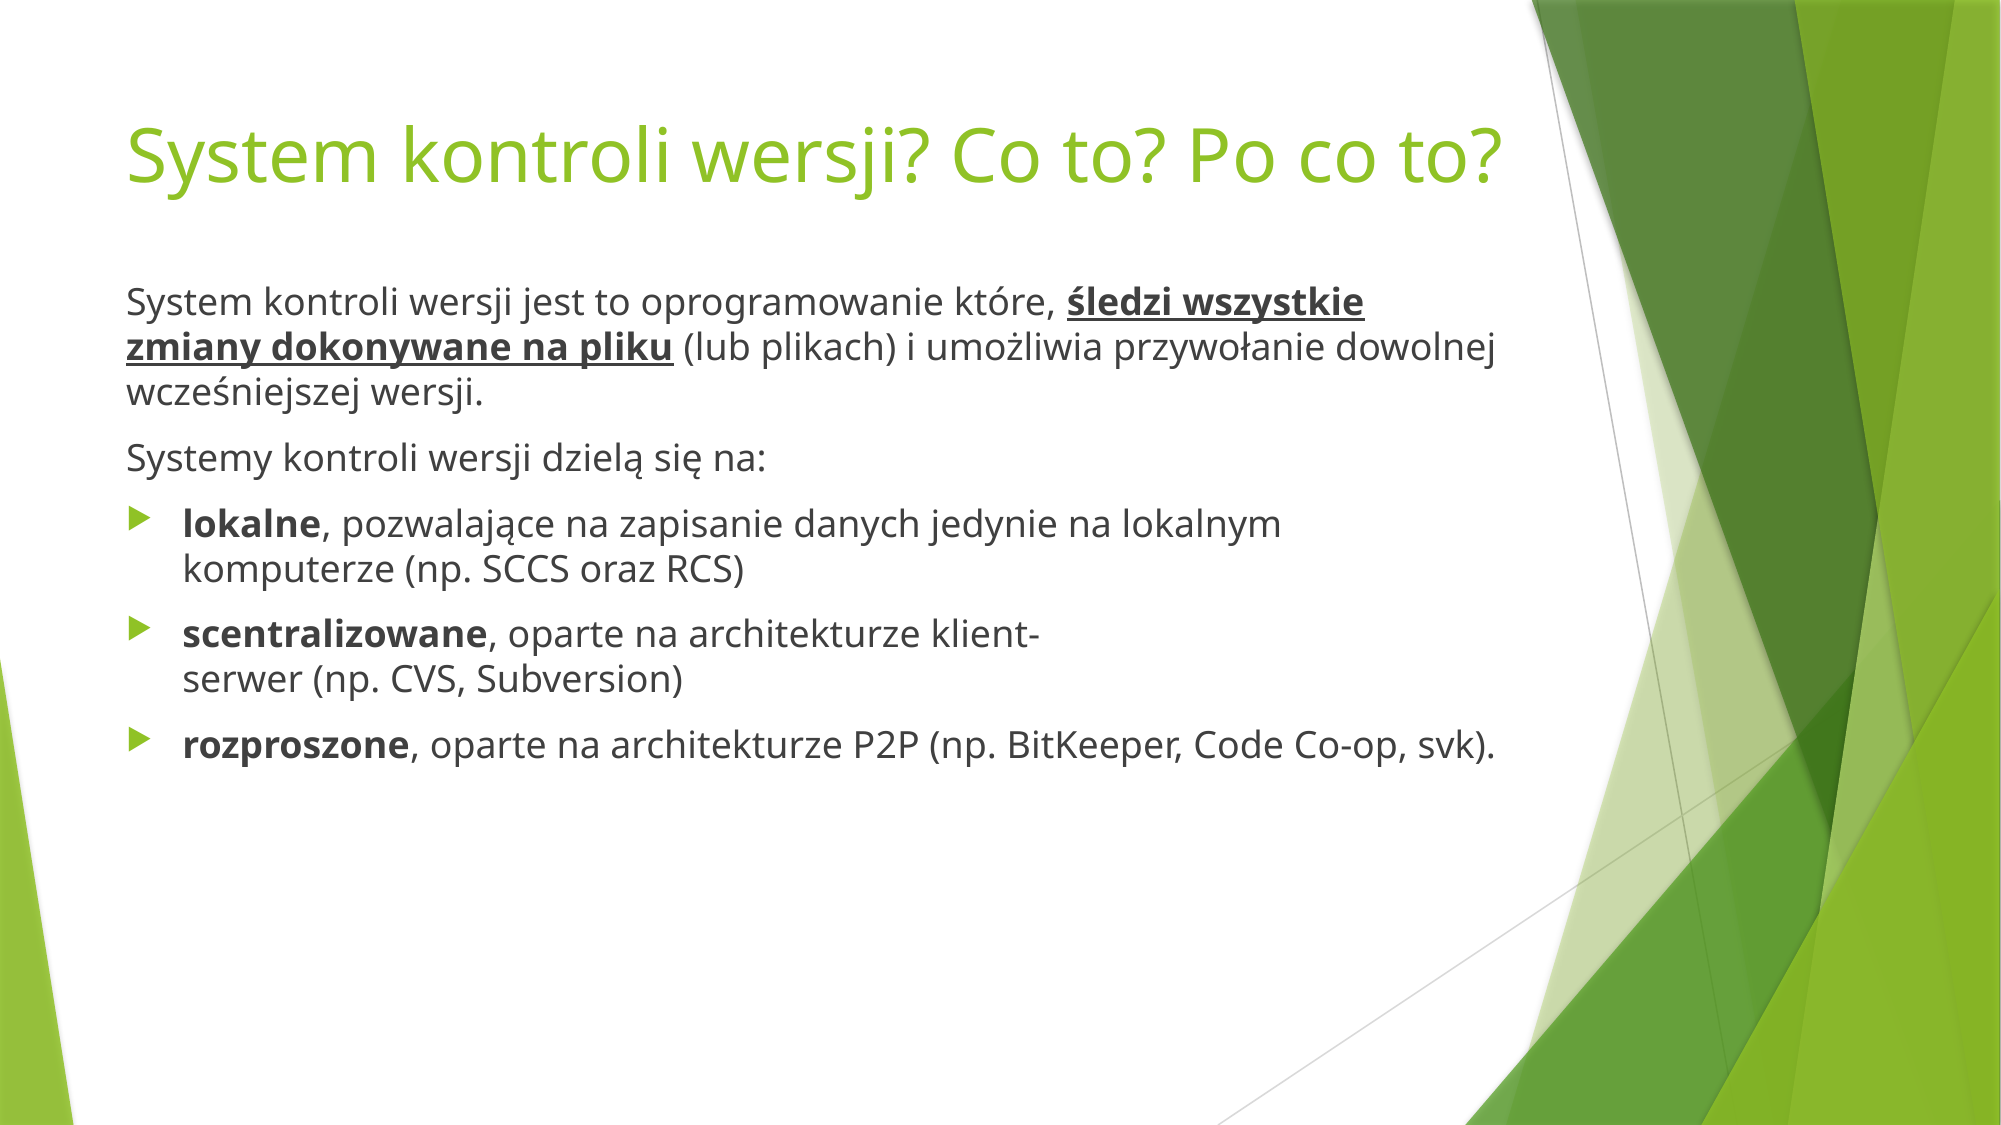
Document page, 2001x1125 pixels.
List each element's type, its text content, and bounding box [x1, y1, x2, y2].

title System kontroli wersji? Co to? Po co to? [111, 99, 1522, 270]
list System kontroli wersji jest to oprogramowanie które, śledzi wszystkie zmiany dokonywane na pliku (lub plikach) i umożliwia przywołanie dowolnej wcześniejszej wersji. Systemy kontroli wersji dzielą się na: lokalne, pozwalające na zapisanie danych jedynie na lokalnym komputerze (np. SCCS oraz RCS) scentralizowane, oparte na architekturze klient-serwer (np. CVS, Subversion) rozproszone, oparte na architekturze P2P (np. BitKeeper, Code Co-op, svk). [111, 270, 1522, 992]
